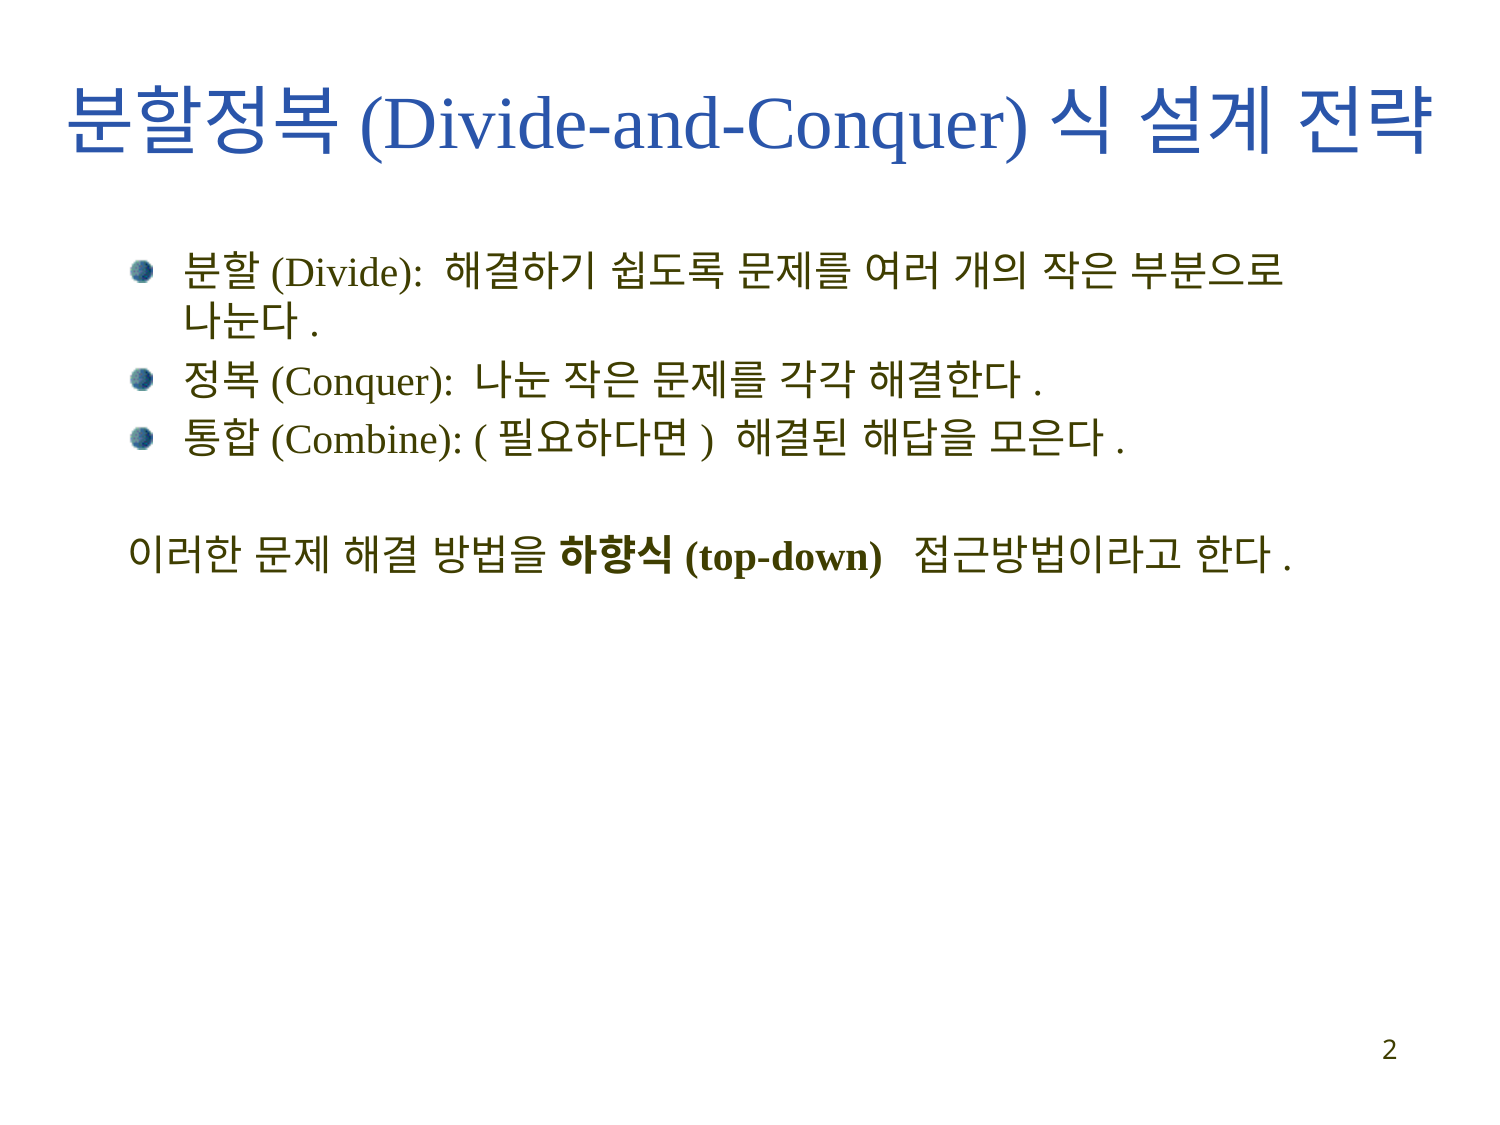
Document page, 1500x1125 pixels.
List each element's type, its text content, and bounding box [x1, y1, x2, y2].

title 분할정복(Divide-and-Conquer)식 설계 전략 [24, 50, 1475, 188]
picture [127, 424, 153, 450]
list 분할(Divide): 해결하기 쉽도록 문제를 여러 개의 작은 부분으로 나눈다. 정복(Conquer): 나눈 작은 문제를 각각 해결한다. 통합(Combine): (필요하다면) 해결된 해답을 모은다. 이러한 문제 해결 방법을 하향식(top-down) 접근방법이라고 한다. [112, 237, 1425, 963]
picture [127, 365, 153, 391]
slide_number 2 [1328, 1024, 1413, 1101]
picture [127, 257, 153, 283]
